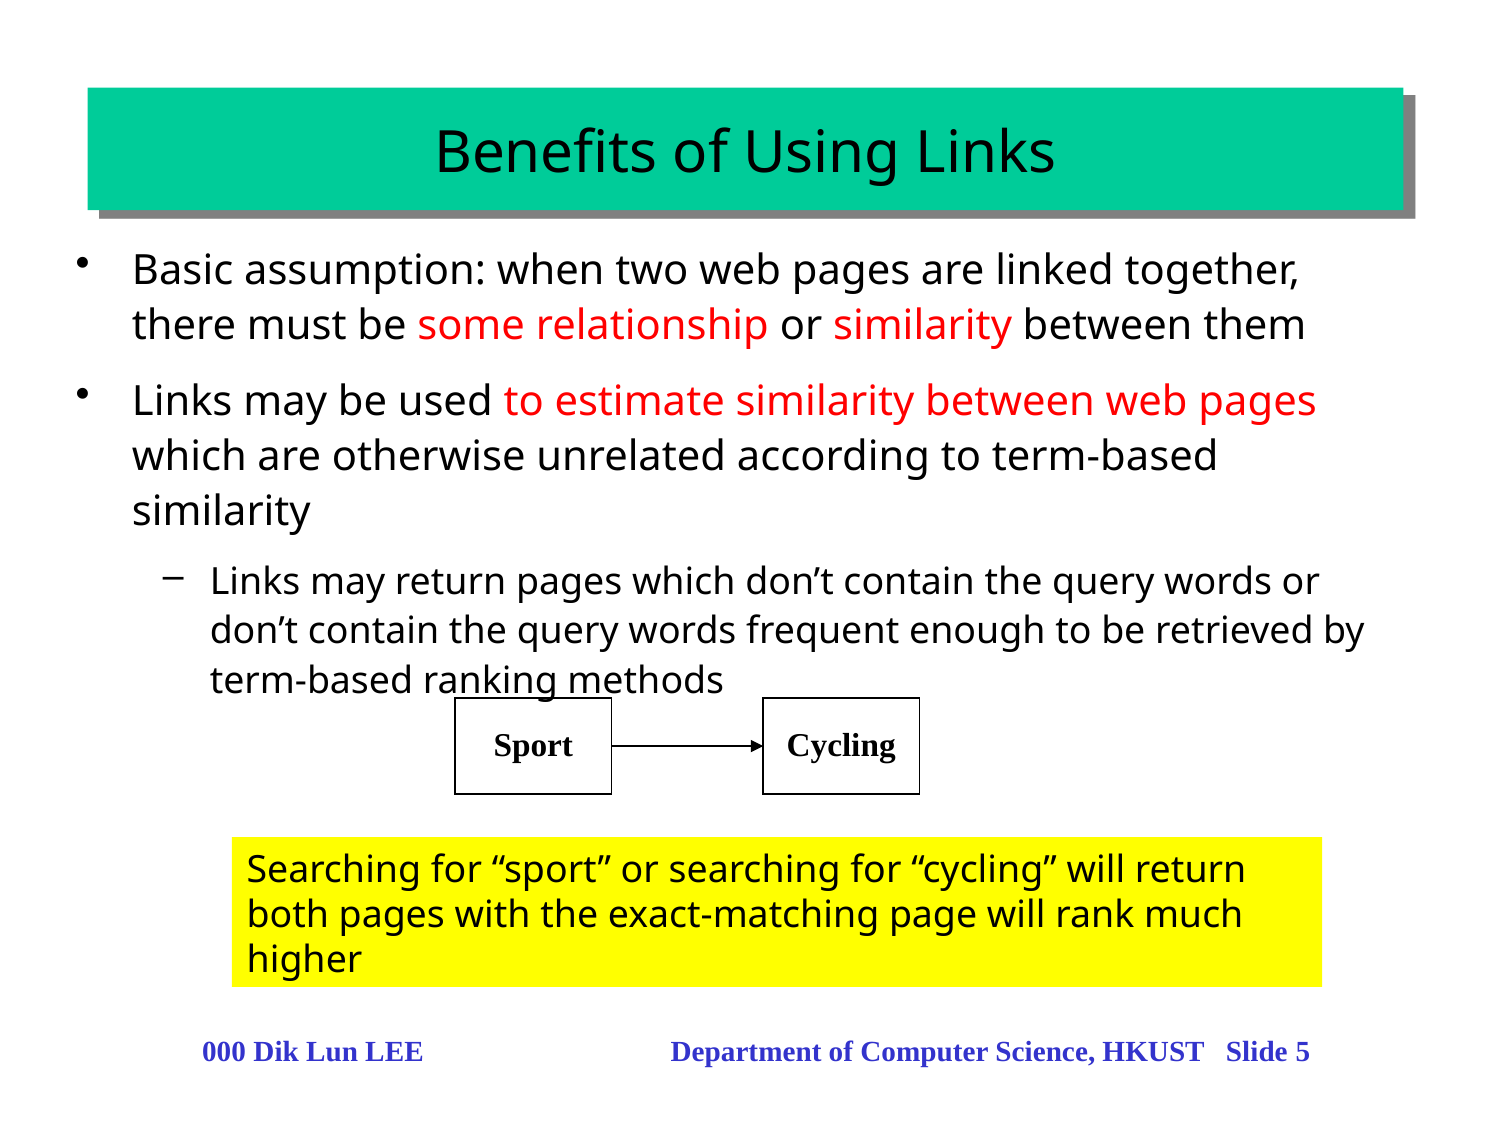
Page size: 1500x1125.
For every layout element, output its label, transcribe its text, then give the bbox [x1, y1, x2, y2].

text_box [454, 697, 920, 795]
list Basic assumption: when two web pages are linked together, there must be some relationship or similarity between them Links may be used to estimate similarity between web pages which are otherwise unrelated according to term-based similarity Links may return pages which don’t contain the query words or don’t contain the query words frequent enough to be retrieved by term-based ranking methods [60, 230, 1420, 1016]
text_box Searching for “sport” or searching for “cycling” will return both pages with the exact-matching page will rank much higher [231, 837, 1323, 987]
footer 000 Dik Lun LEE Department of Computer Science, HKUST Slide 5 [75, 1025, 1438, 1100]
title Benefits of Using Links [87, 87, 1404, 211]
